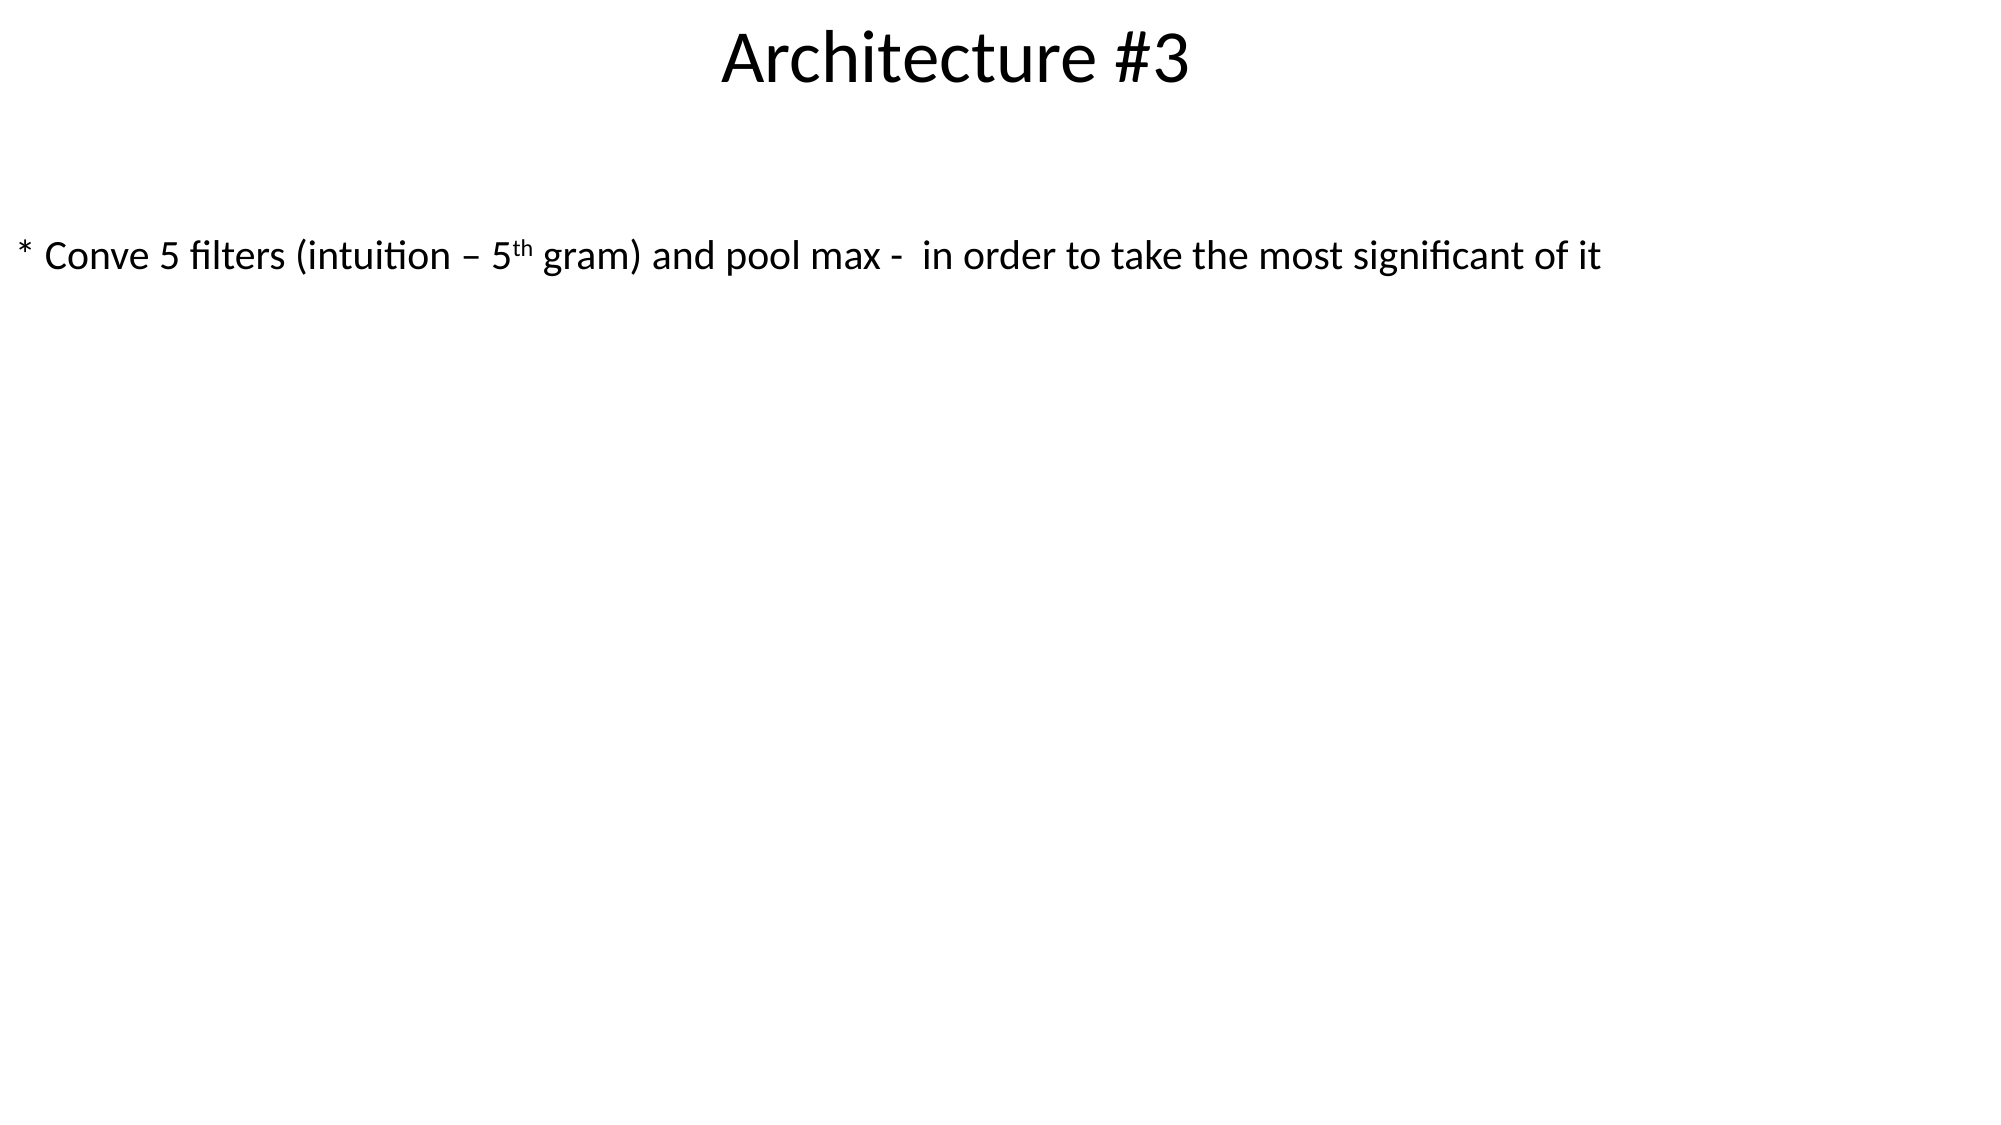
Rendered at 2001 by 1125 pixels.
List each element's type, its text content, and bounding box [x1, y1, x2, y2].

text_box Architecture #3 [706, 0, 1223, 105]
text_box * Conve 5 filters (intuition – 5th gram) and pool max - in order to take the most significant of it [0, 220, 2000, 285]
